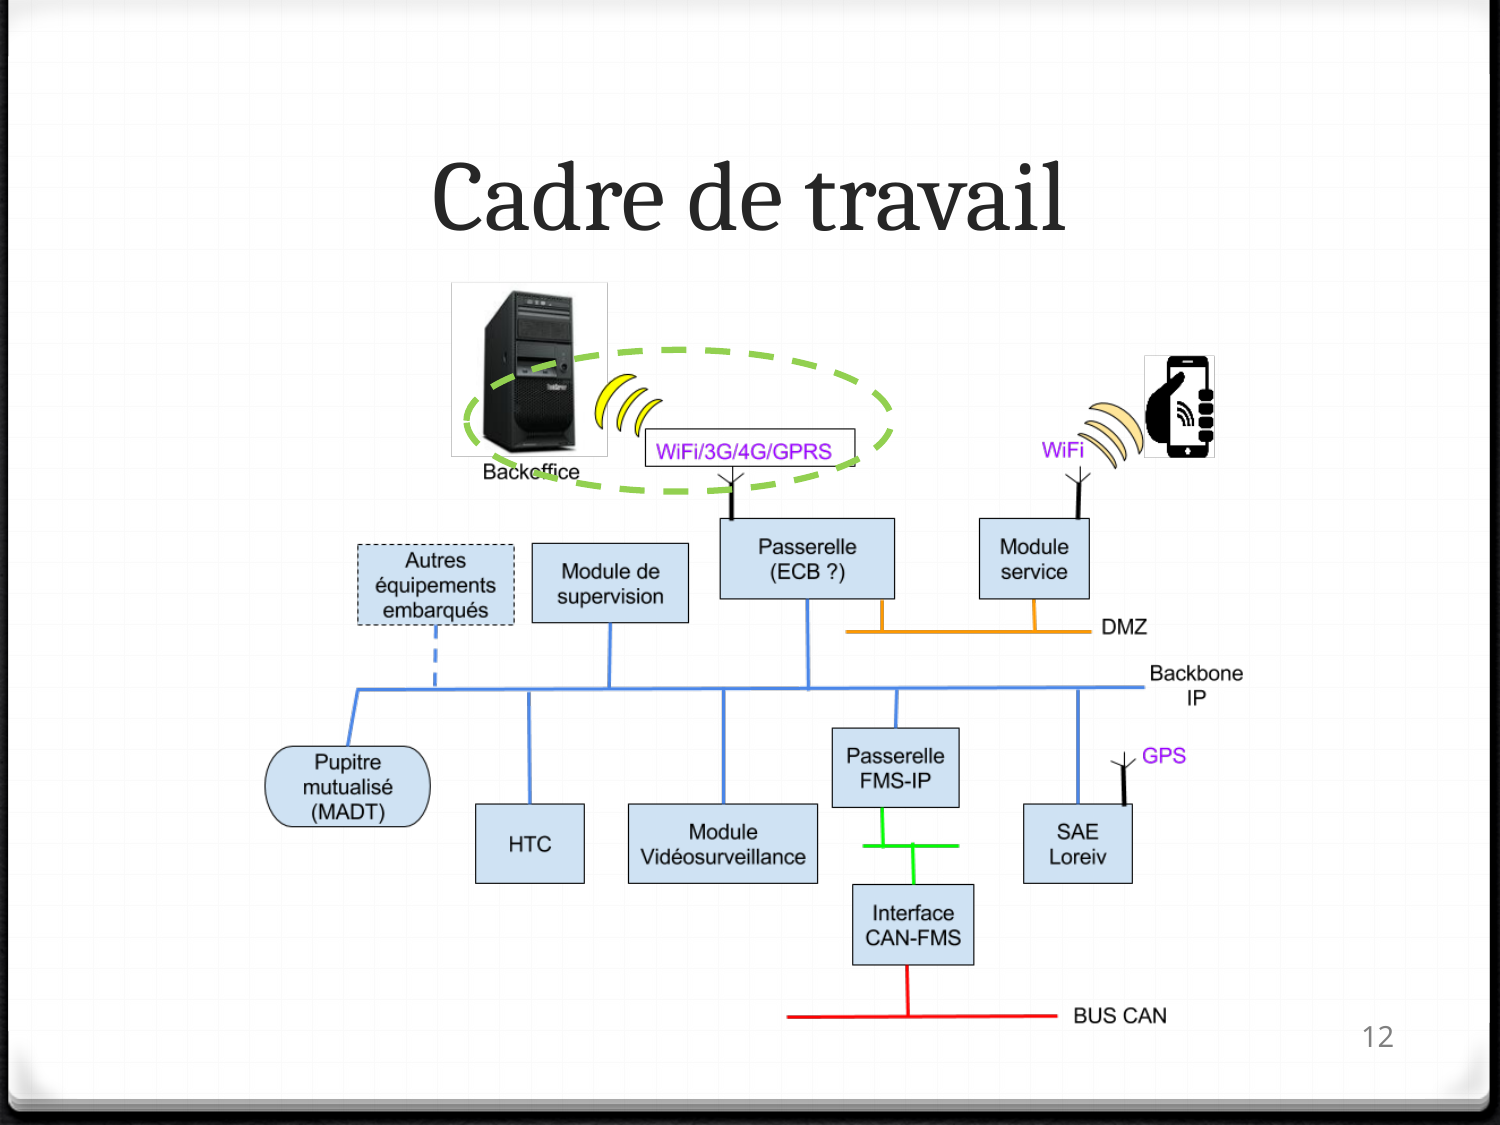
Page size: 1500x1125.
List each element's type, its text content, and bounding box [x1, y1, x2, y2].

picture [0, 0, 1500, 1125]
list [182, 255, 1270, 1071]
slide_number 12 [1275, 1008, 1410, 1069]
title Cadre de travail [90, 71, 1410, 309]
